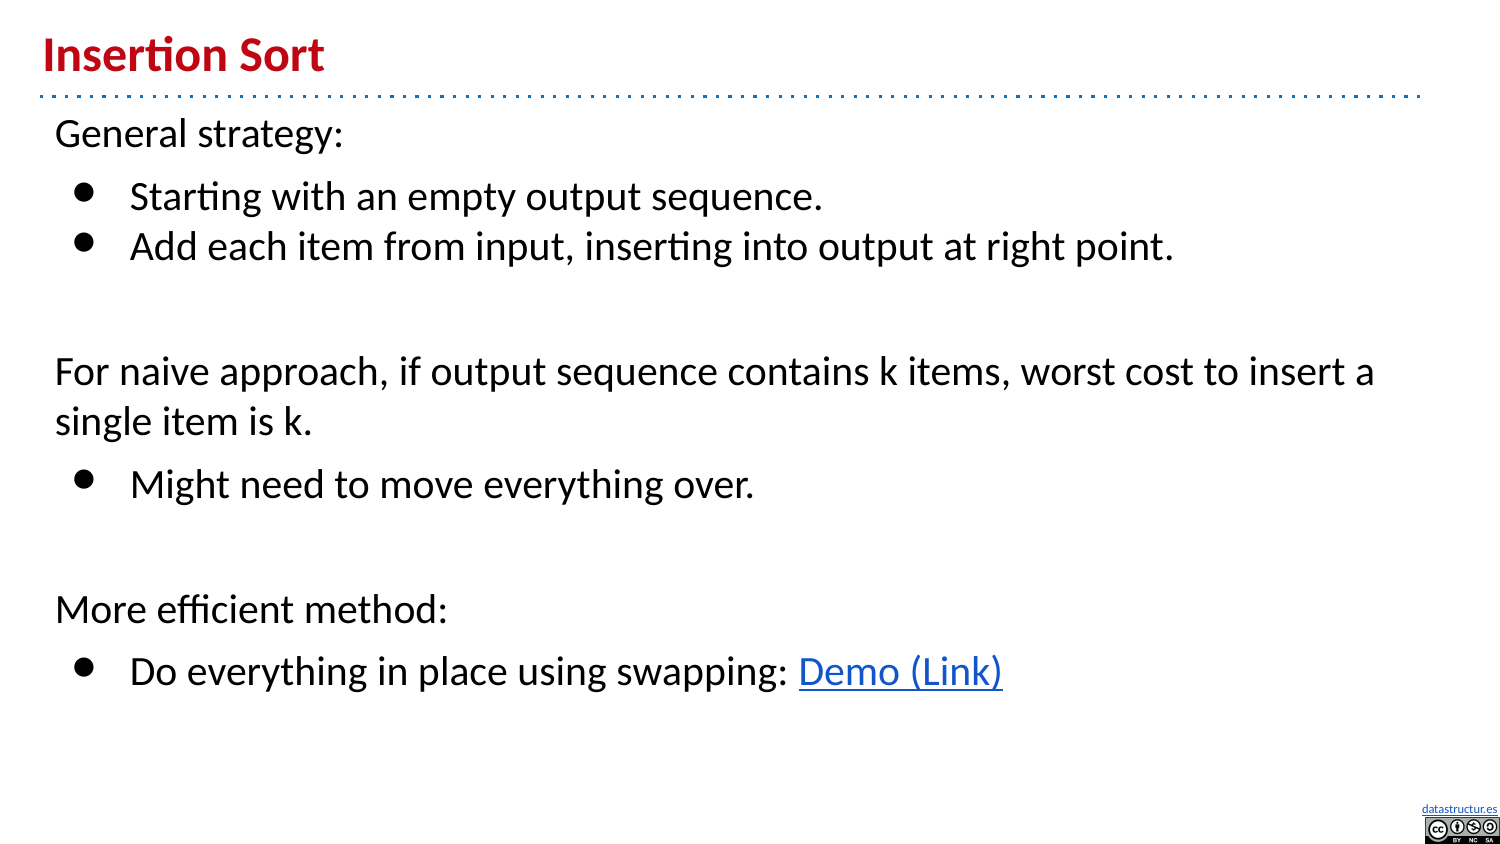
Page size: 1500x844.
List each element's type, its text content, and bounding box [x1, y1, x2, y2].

list General strategy: Starting with an empty output sequence. Add each item from input, inserting into output at right point. For naive approach, if output sequence contains k items, worst cost to insert a single item is k. Might need to move everything over. More efficient method: Do everything in place using swapping: Demo (Link) [39, 91, 1425, 773]
title Insertion Sort [27, 15, 1378, 97]
picture [1425, 817, 1500, 844]
